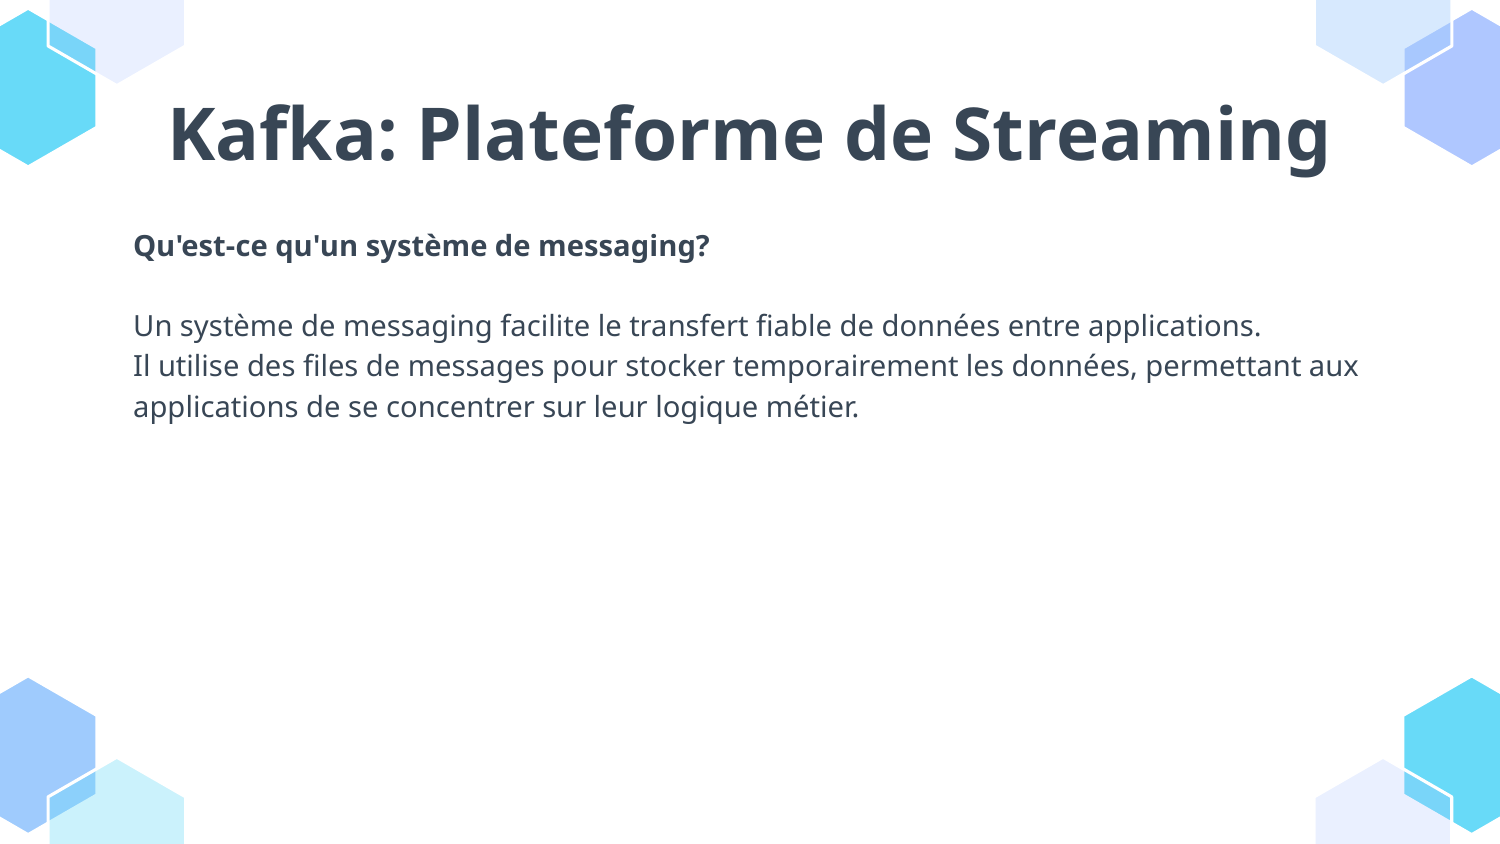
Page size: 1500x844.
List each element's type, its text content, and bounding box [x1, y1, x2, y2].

list Qu'est-ce qu'un système de messaging? Un système de messaging facilite le transfert fiable de données entre applications. Il utilise des files de messages pour stocker temporairement les données, permettant aux applications de se concentrer sur leur logique métier. [118, 207, 1382, 756]
title Kafka: Plateforme de Streaming [118, 72, 1382, 167]
